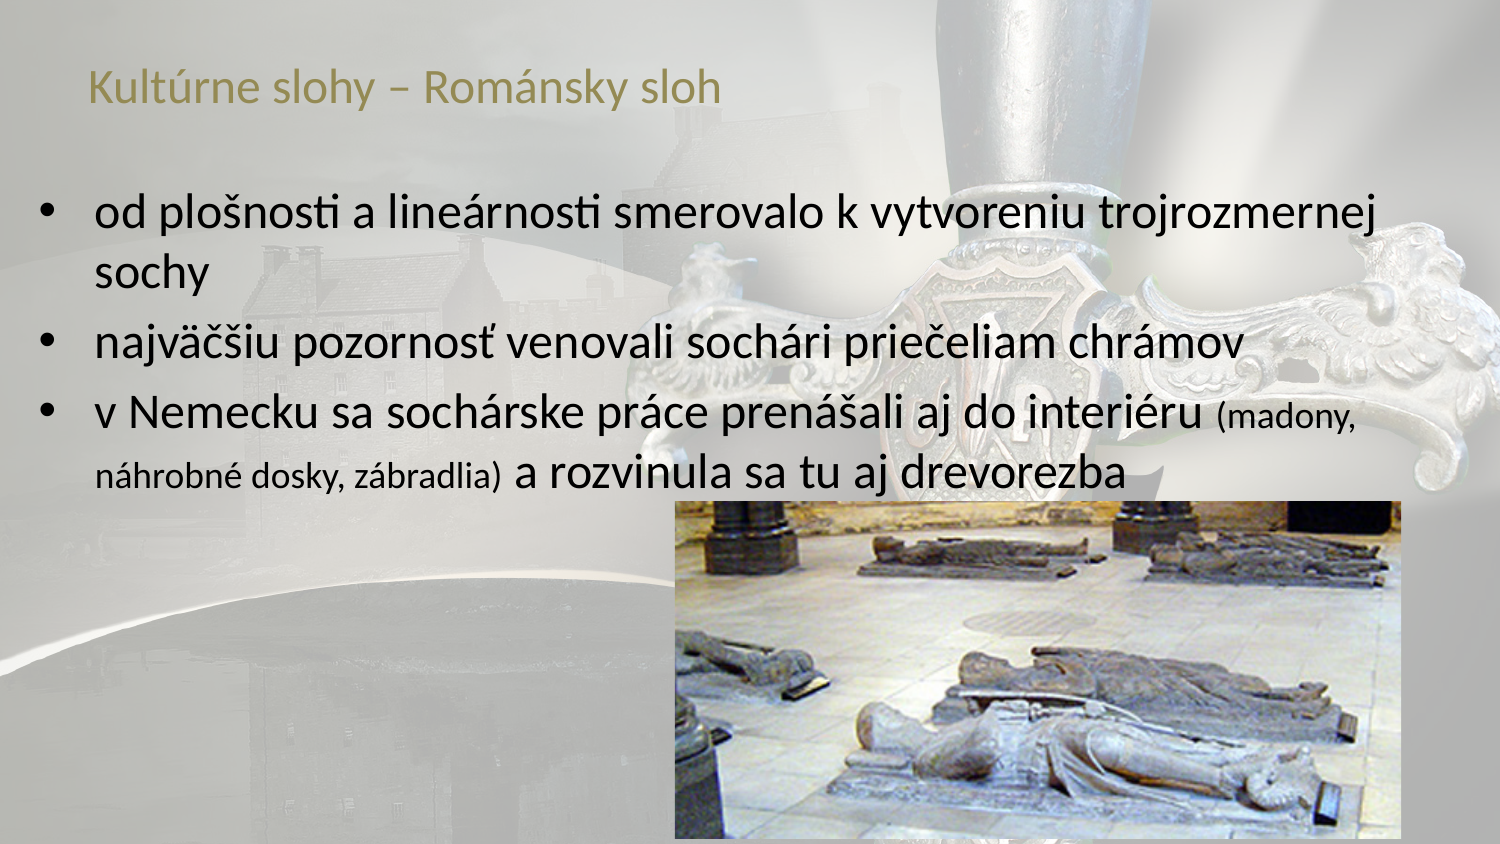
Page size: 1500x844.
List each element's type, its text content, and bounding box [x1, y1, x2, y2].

picture [674, 501, 1402, 839]
title Kultúrne slohy – Románsky sloh [73, 46, 1427, 122]
list od plošnosti a lineárnosti smerovalo k vytvoreniu trojrozmernej sochy najväčšiu pozornosť venovali sochári priečeliam chrámov v Nemecku sa sochárske práce prenášali aj do interiéru (madony, náhrobné dosky, zábradlia) a rozvinula sa tu aj drevorezba [23, 171, 1452, 844]
